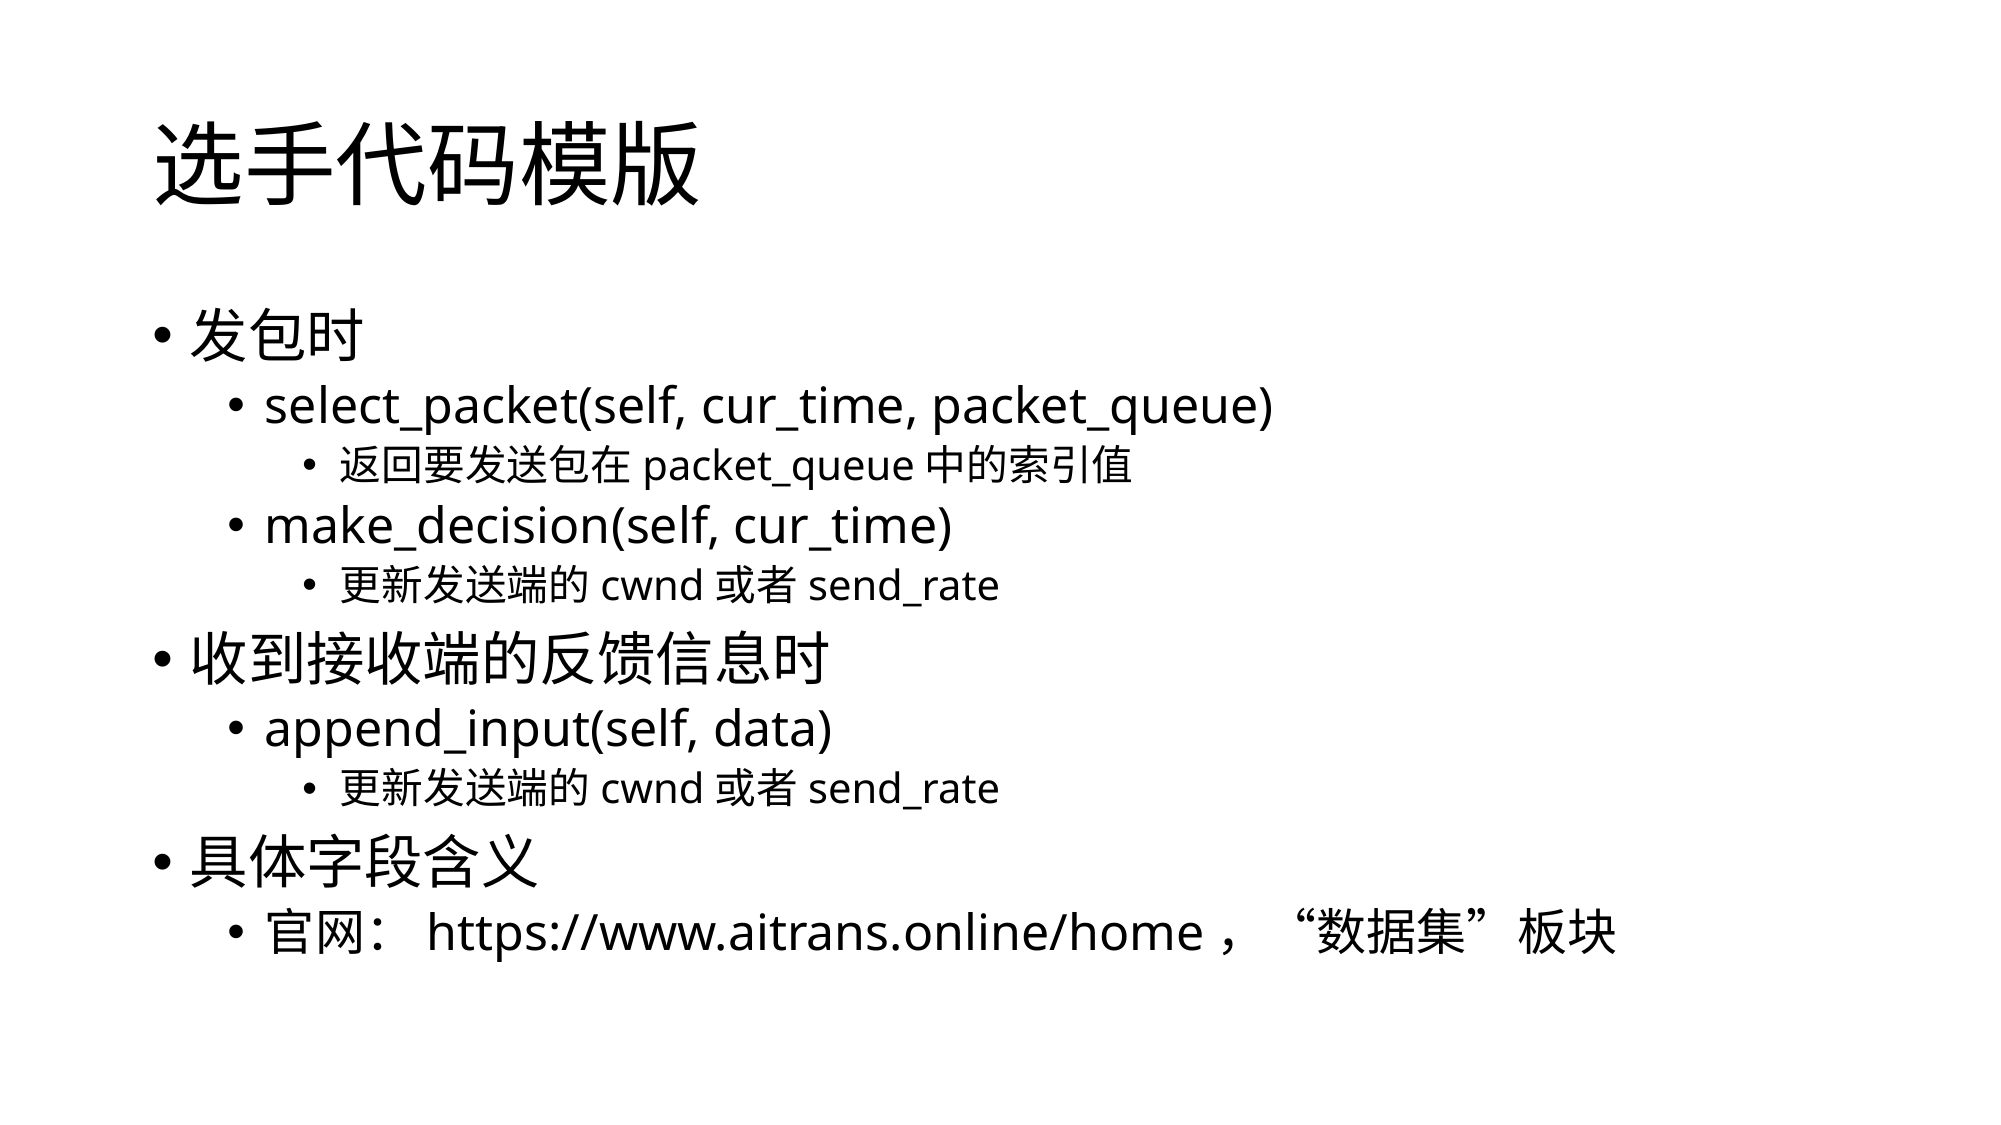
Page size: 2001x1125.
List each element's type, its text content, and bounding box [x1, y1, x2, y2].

list 发包时 select_packet(self, cur_time, packet_queue) 返回要发送包在packet_queue中的索引值 make_decision(self, cur_time) 更新发送端的cwnd或者send_rate 收到接收端的反馈信息时 append_input(self, data) 更新发送端的cwnd或者send_rate 具体字段含义 官网：https://www.aitrans.online/home，“数据集”板块 [137, 299, 1863, 1014]
title 选手代码模版 [137, 59, 1863, 278]
